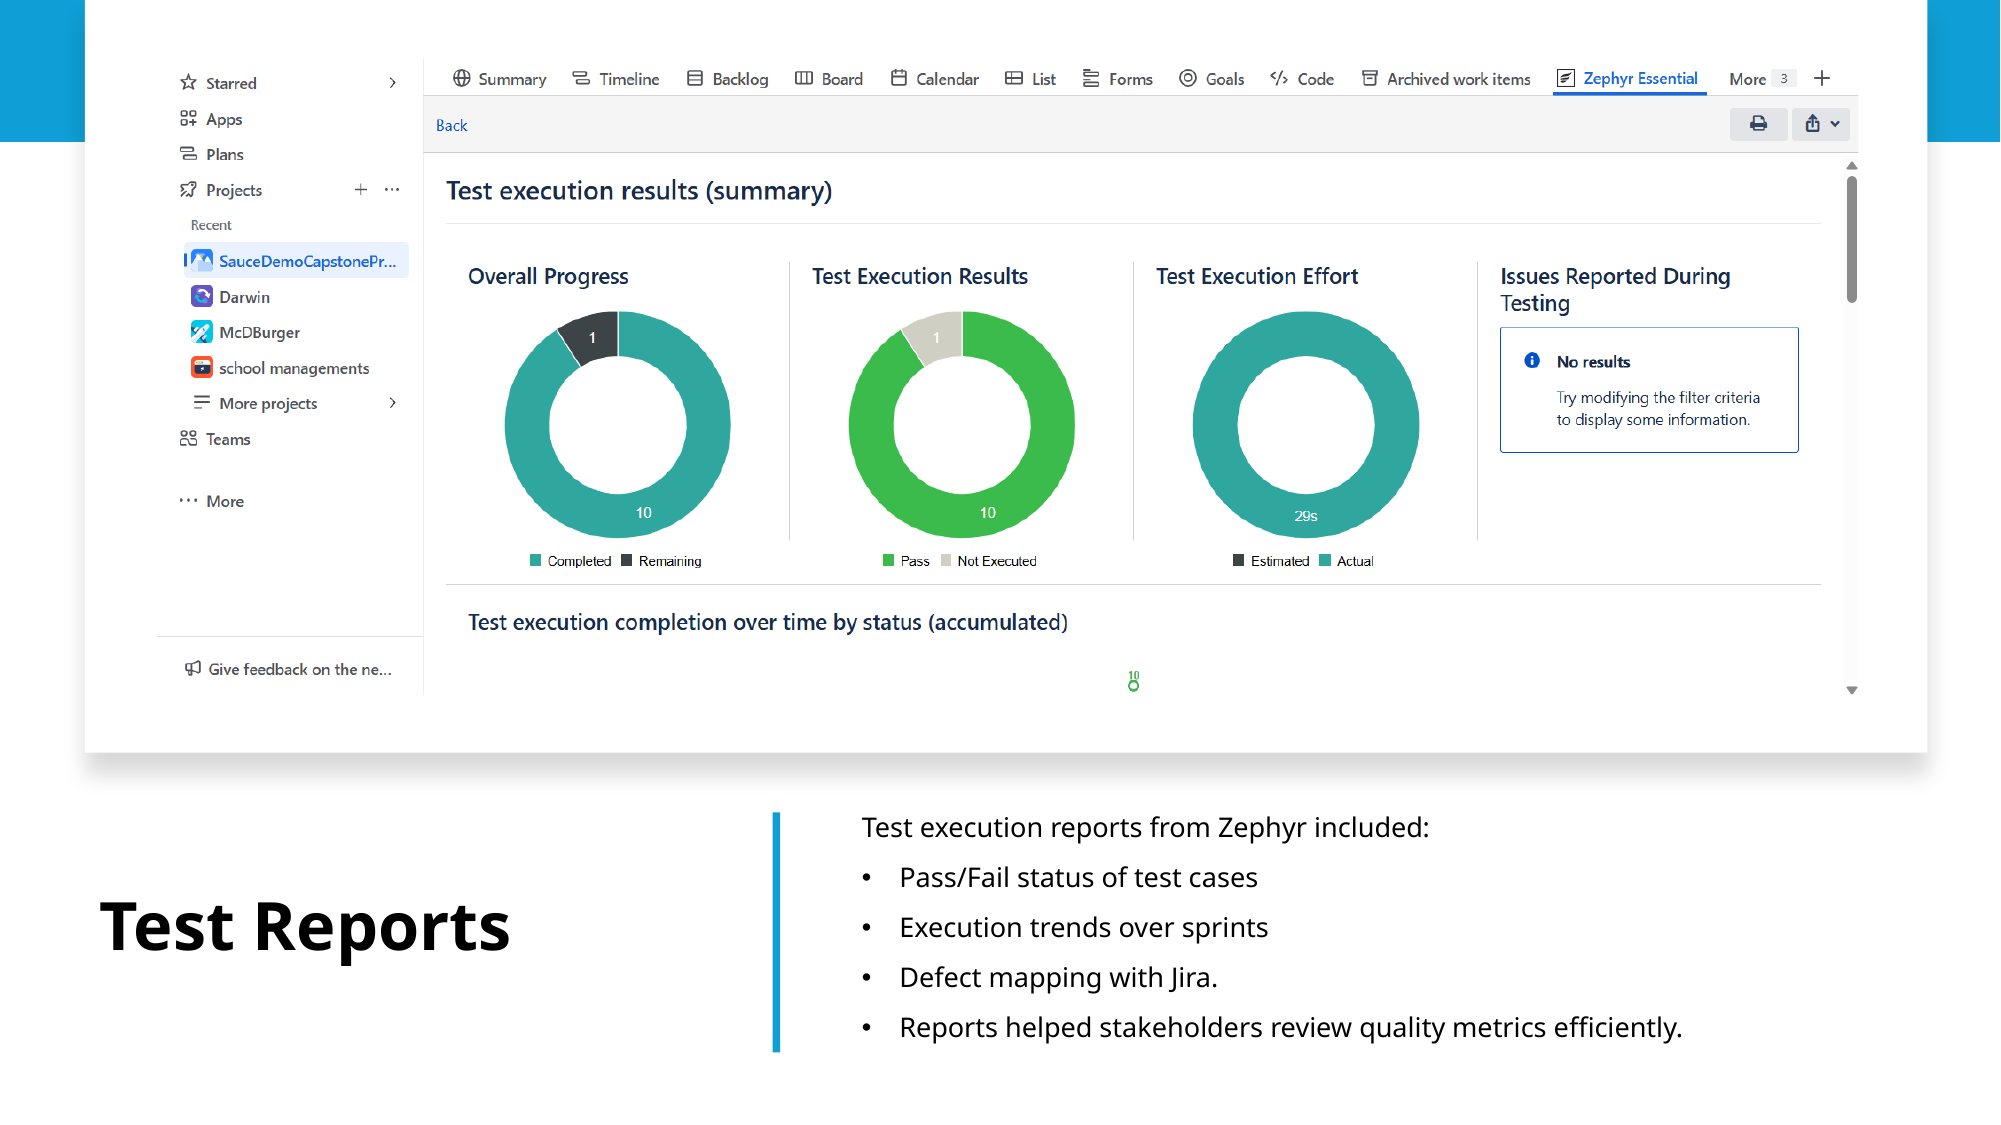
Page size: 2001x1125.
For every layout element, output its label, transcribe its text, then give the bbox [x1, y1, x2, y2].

list Test execution reports from Zephyr included: Pass/Fail status of test cases Execution trends over sprints Defect mapping with Jira. Reports helped stakeholders review quality metrics efficiently. [846, 801, 1928, 1057]
picture [156, 59, 1859, 695]
text_box [0, 144, 2000, 1125]
text_box [1929, 0, 2000, 144]
text_box [771, 811, 782, 1054]
title Test Reports [84, 801, 721, 1057]
text_box [0, 0, 83, 144]
text_box [83, 0, 1929, 754]
